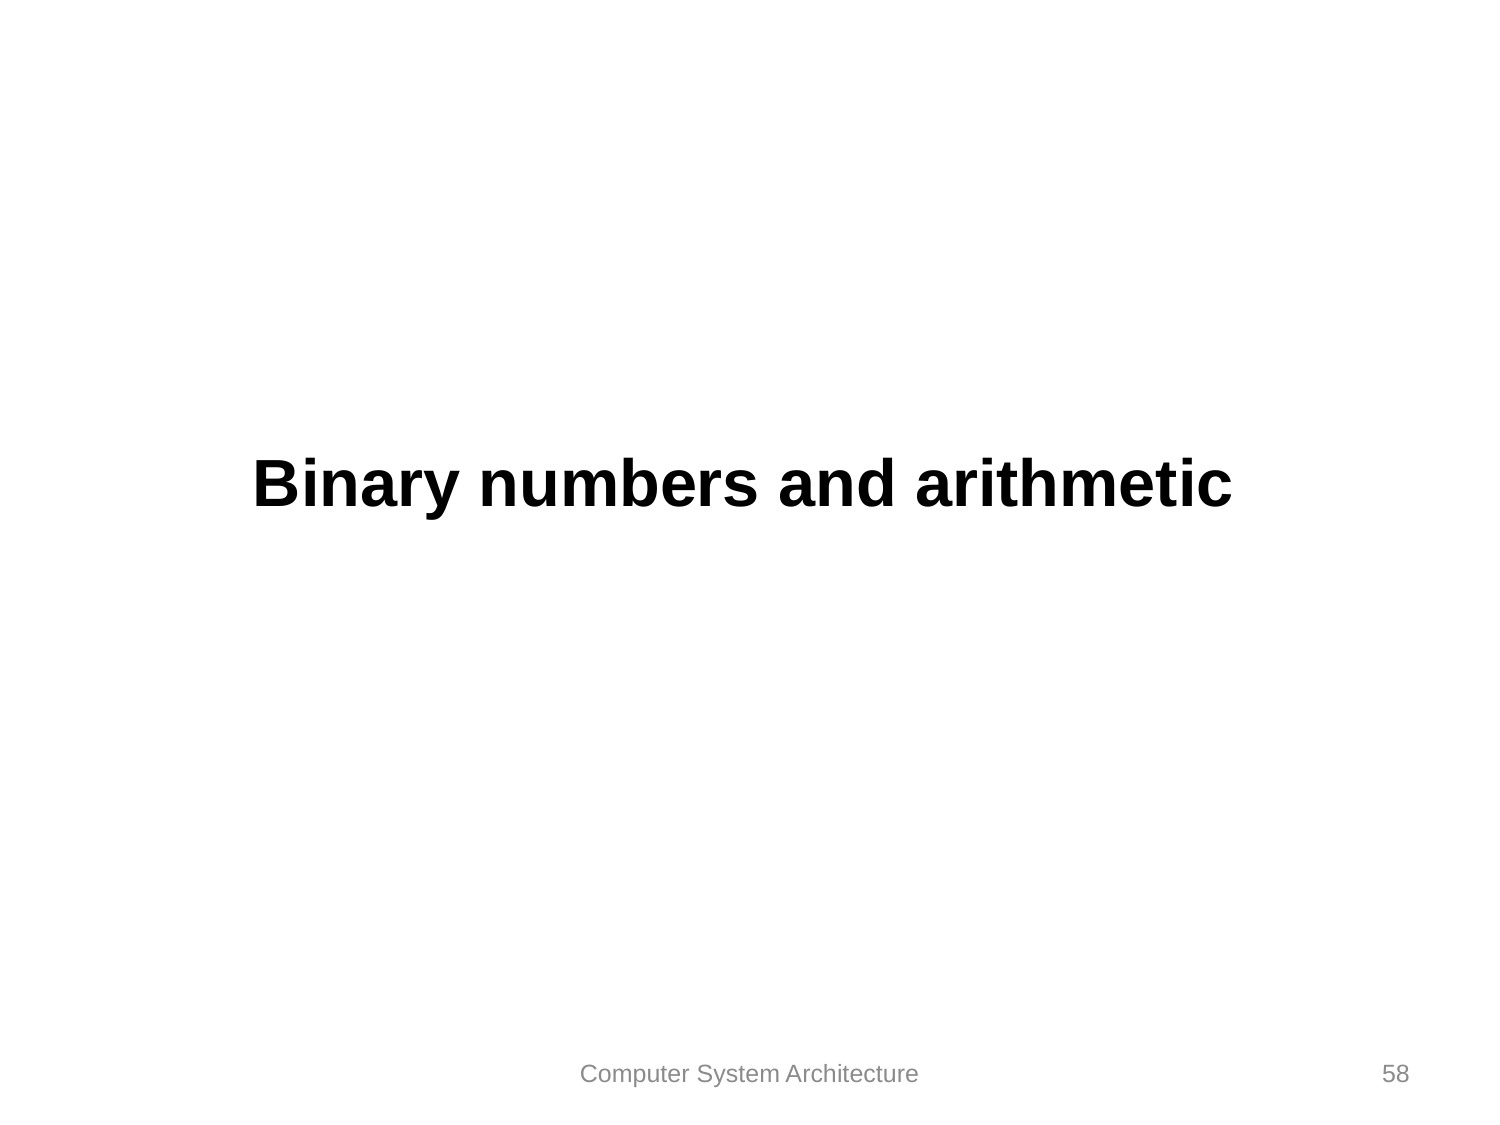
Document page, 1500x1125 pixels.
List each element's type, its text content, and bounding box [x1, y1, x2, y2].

slide_number 58 [1074, 1042, 1425, 1103]
footer Computer System Architecture [512, 1042, 988, 1103]
text_box Binary numbers and arithmetic [24, 149, 1463, 813]
